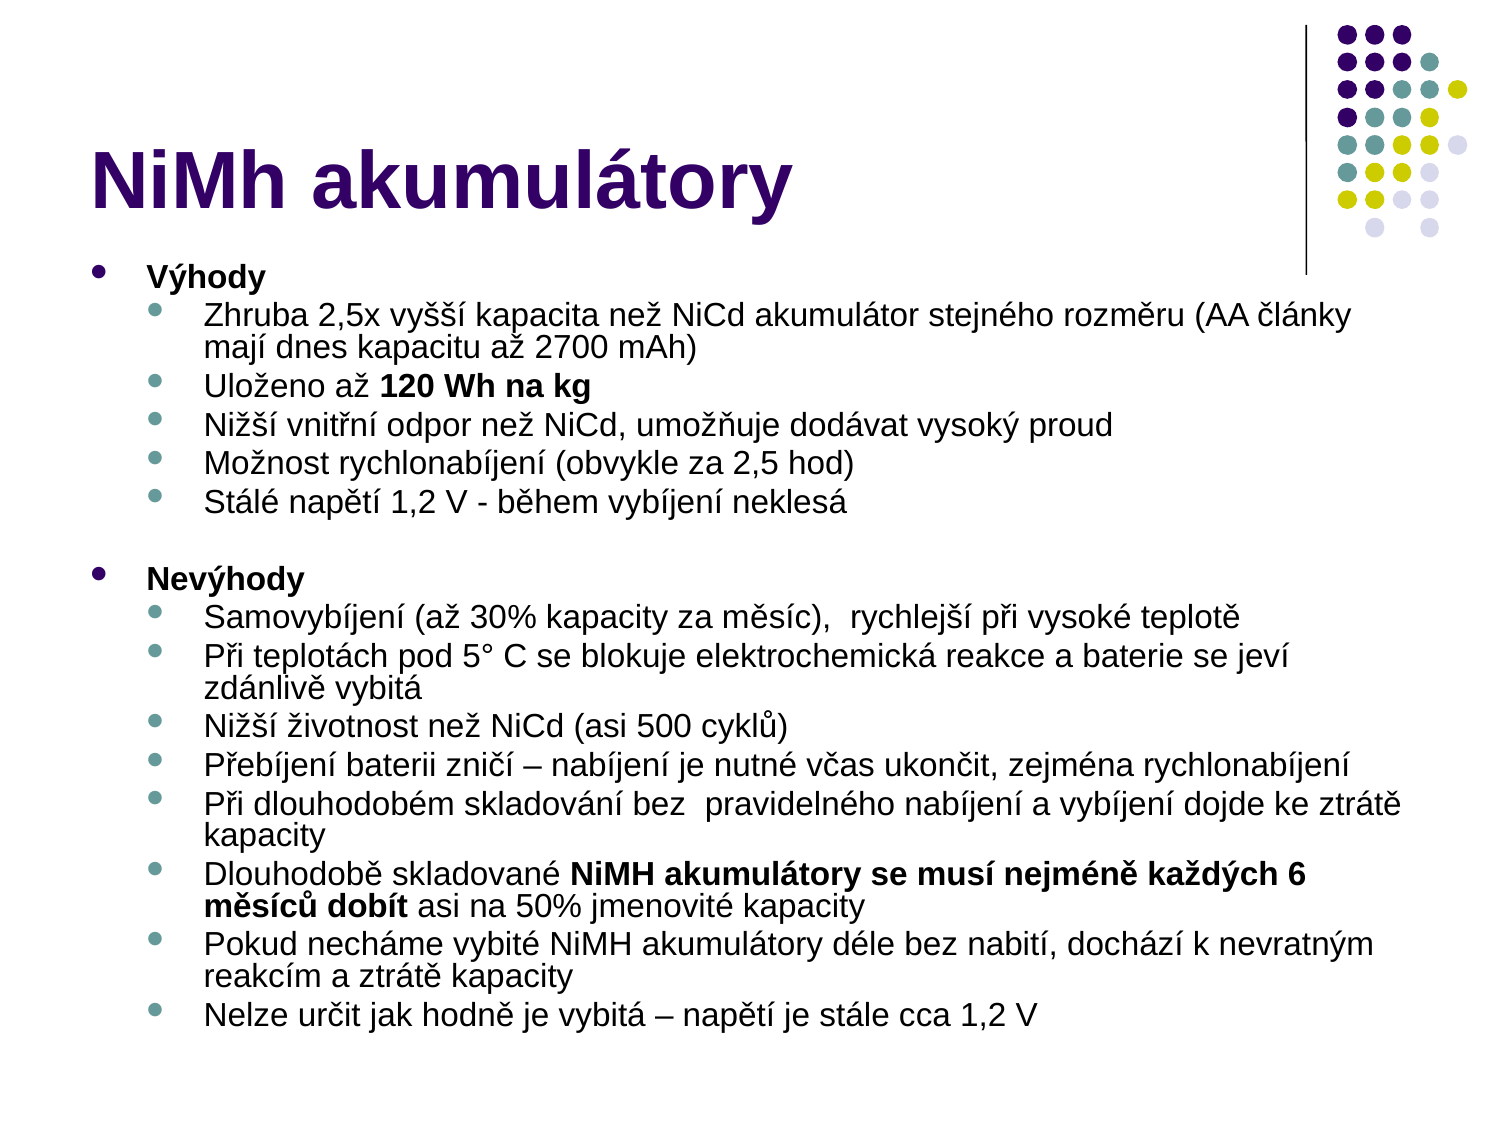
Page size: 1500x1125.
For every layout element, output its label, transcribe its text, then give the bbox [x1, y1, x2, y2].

list Výhody Zhruba 2,5x vyšší kapacita než NiCd akumulátor stejného rozměru (AA články mají dnes kapacitu až 2700 mAh) Uloženo až 120 Wh na kg Nižší vnitřní odpor než NiCd, umožňuje dodávat vysoký proud Možnost rychlonabíjení (obvykle za 2,5 hod) Stálé napětí 1,2 V - během vybíjení neklesá Nevýhody Samovybíjení (až 30% kapacity za měsíc), rychlejší při vysoké teplotě Při teplotách pod 5° C se blokuje elektrochemická reakce a baterie se jeví zdánlivě vybitá Nižší životnost než NiCd (asi 500 cyklů) Přebíjení baterii zničí – nabíjení je nutné včas ukončit, zejména rychlonabíjení Při dlouhodobém skladování bez pravidelného nabíjení a vybíjení dojde ke ztrátě kapacity Dlouhodobě skladované NiMH akumulátory se musí nejméně každých 6 měsíců dobít asi na 50% jmenovité kapacity Pokud necháme vybité NiMH akumulátory déle bez nabití, dochází k nevratným reakcím a ztrátě kapacity Nelze určit jak hodně je vybitá – napětí je stále cca 1,2 V [75, 255, 1425, 1105]
title NiMh akumulátory [75, 20, 1313, 233]
